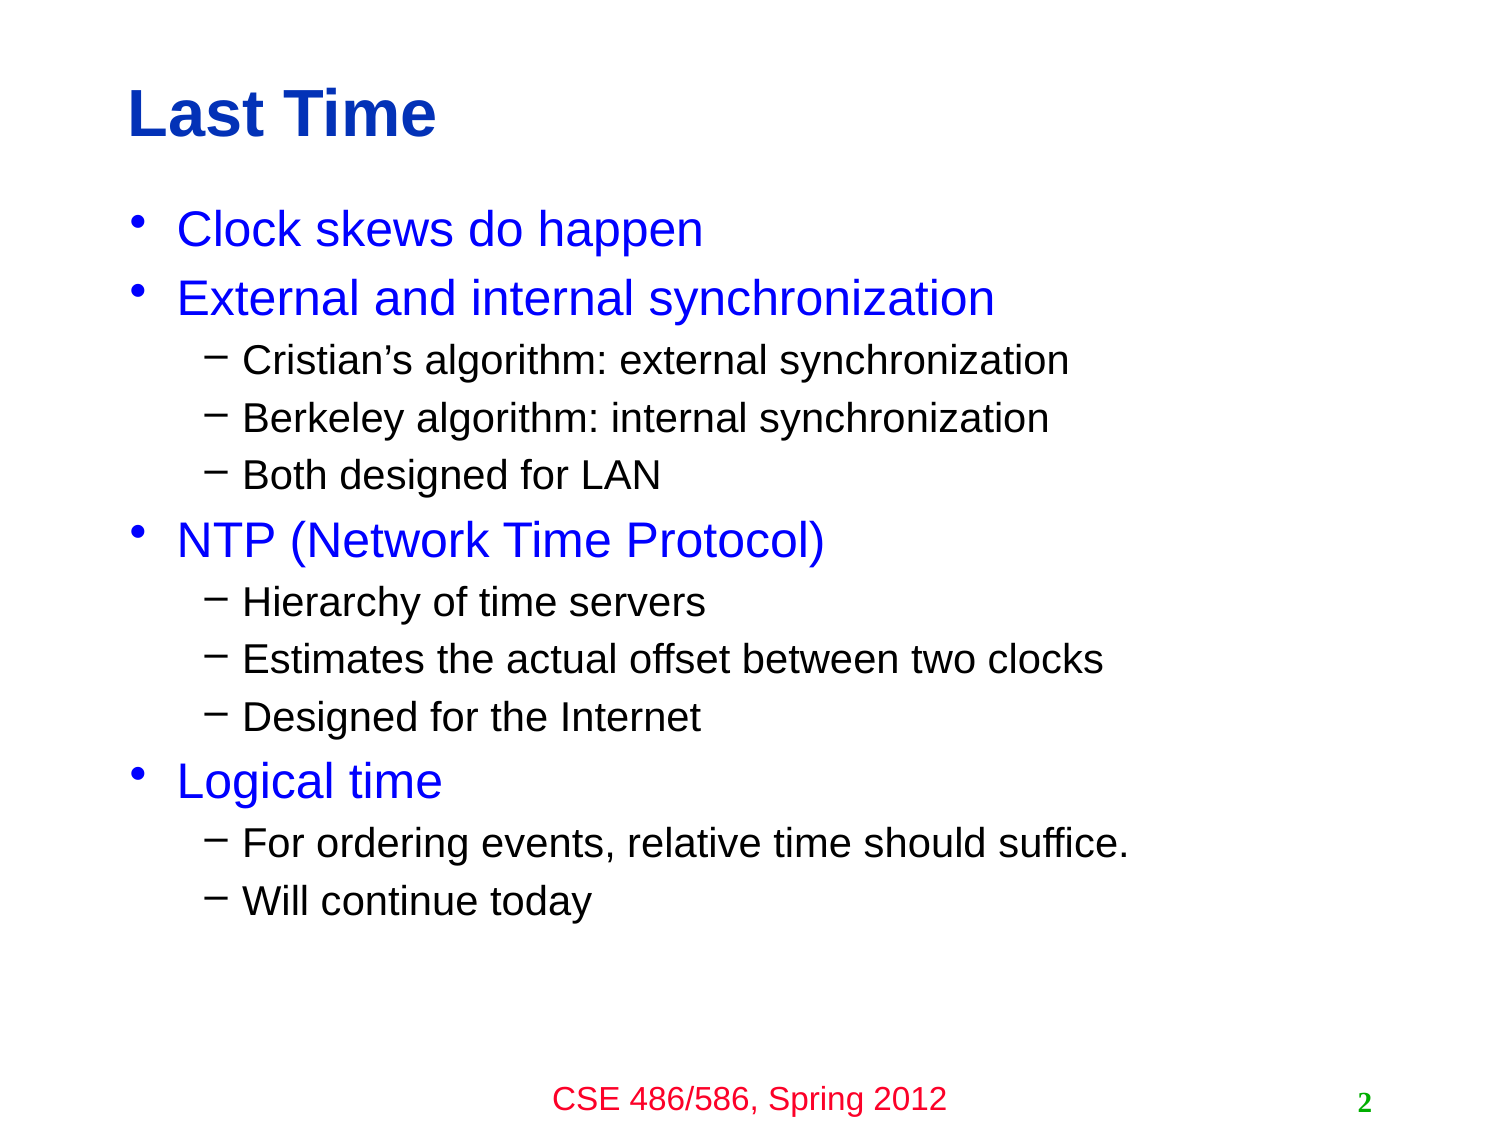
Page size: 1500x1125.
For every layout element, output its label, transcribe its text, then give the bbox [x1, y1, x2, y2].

title Last Time [112, 53, 1310, 176]
list Clock skews do happen External and internal synchronization Cristian’s algorithm: external synchronization Berkeley algorithm: internal synchronization Both designed for LAN NTP (Network Time Protocol) Hierarchy of time servers Estimates the actual offset between two clocks Designed for the Internet Logical time For ordering events, relative time should suffice. Will continue today [114, 195, 1376, 1005]
slide_number 2 [1074, 1076, 1388, 1125]
